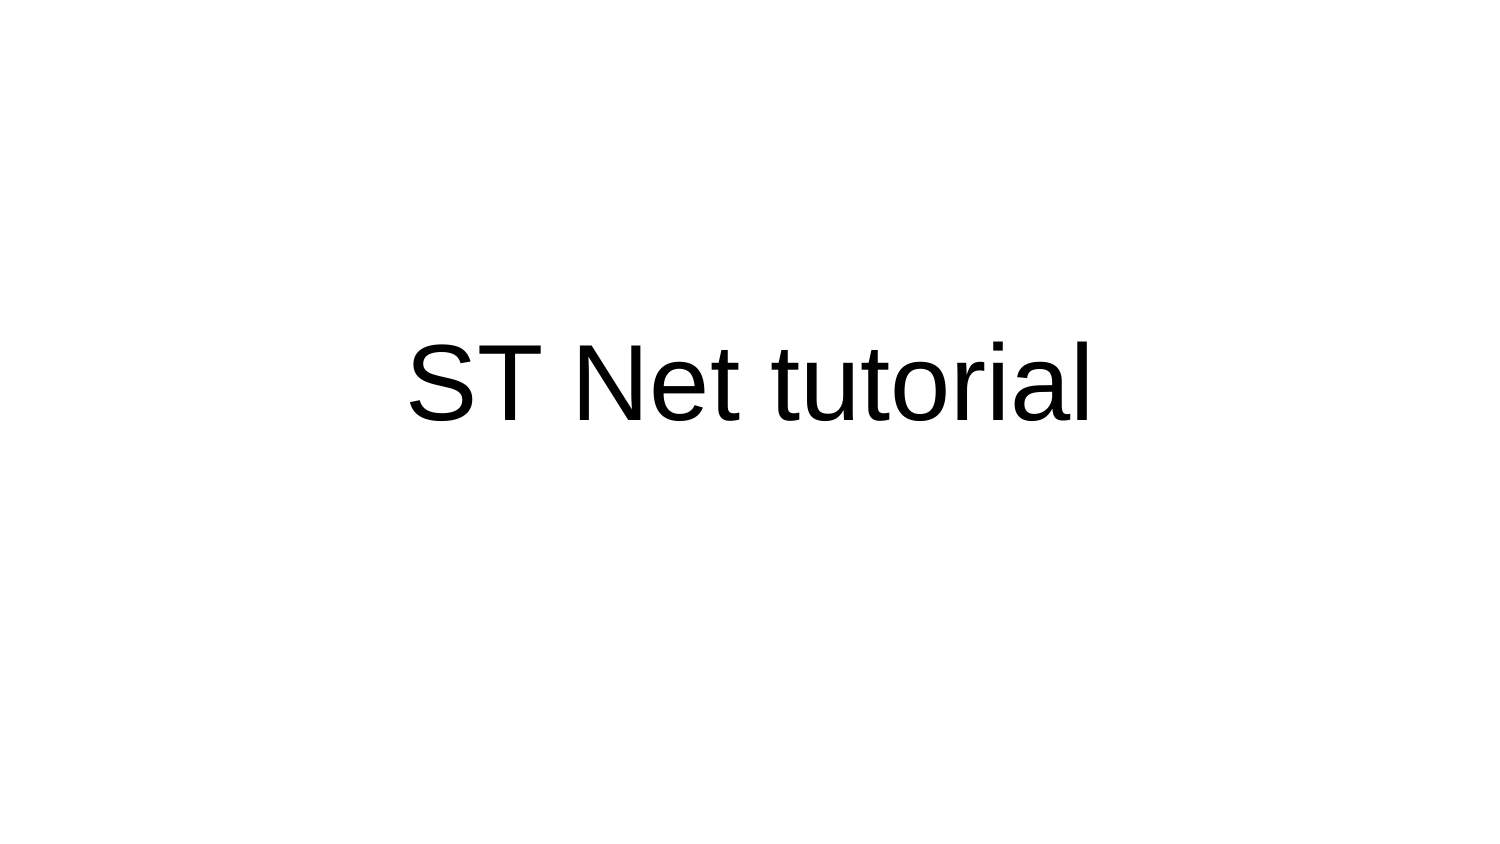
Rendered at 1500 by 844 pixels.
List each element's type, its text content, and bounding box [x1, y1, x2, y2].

title ST Net tutorial [51, 122, 1449, 459]
